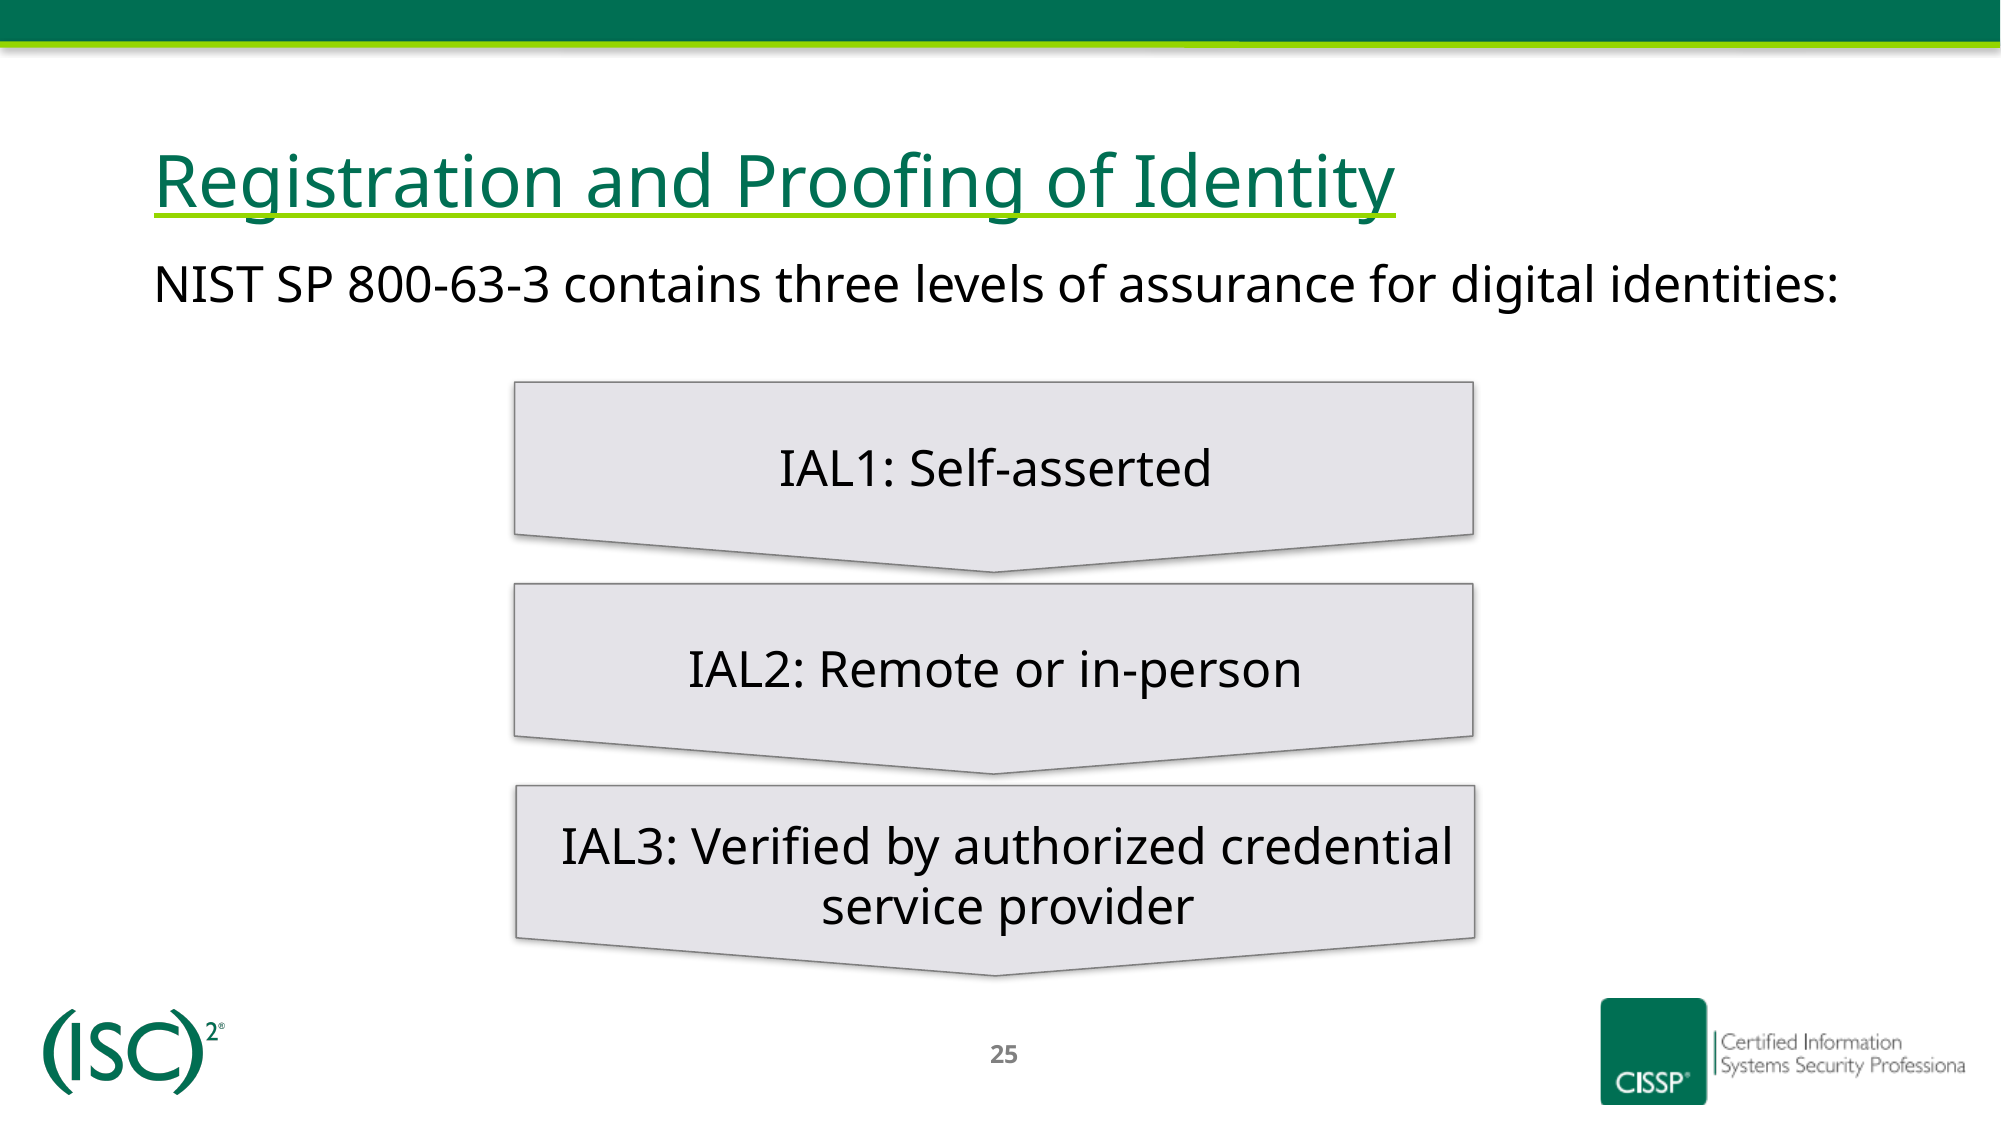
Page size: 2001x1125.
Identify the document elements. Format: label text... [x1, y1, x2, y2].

text_box NIST SP 800-63-3 contains three levels of assurance for digital identities: [138, 244, 1878, 371]
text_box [515, 785, 1490, 977]
title Registration and Proofing of Identity [138, 91, 1929, 280]
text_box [514, 381, 1478, 573]
picture [40, 1005, 228, 1099]
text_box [514, 583, 1478, 775]
